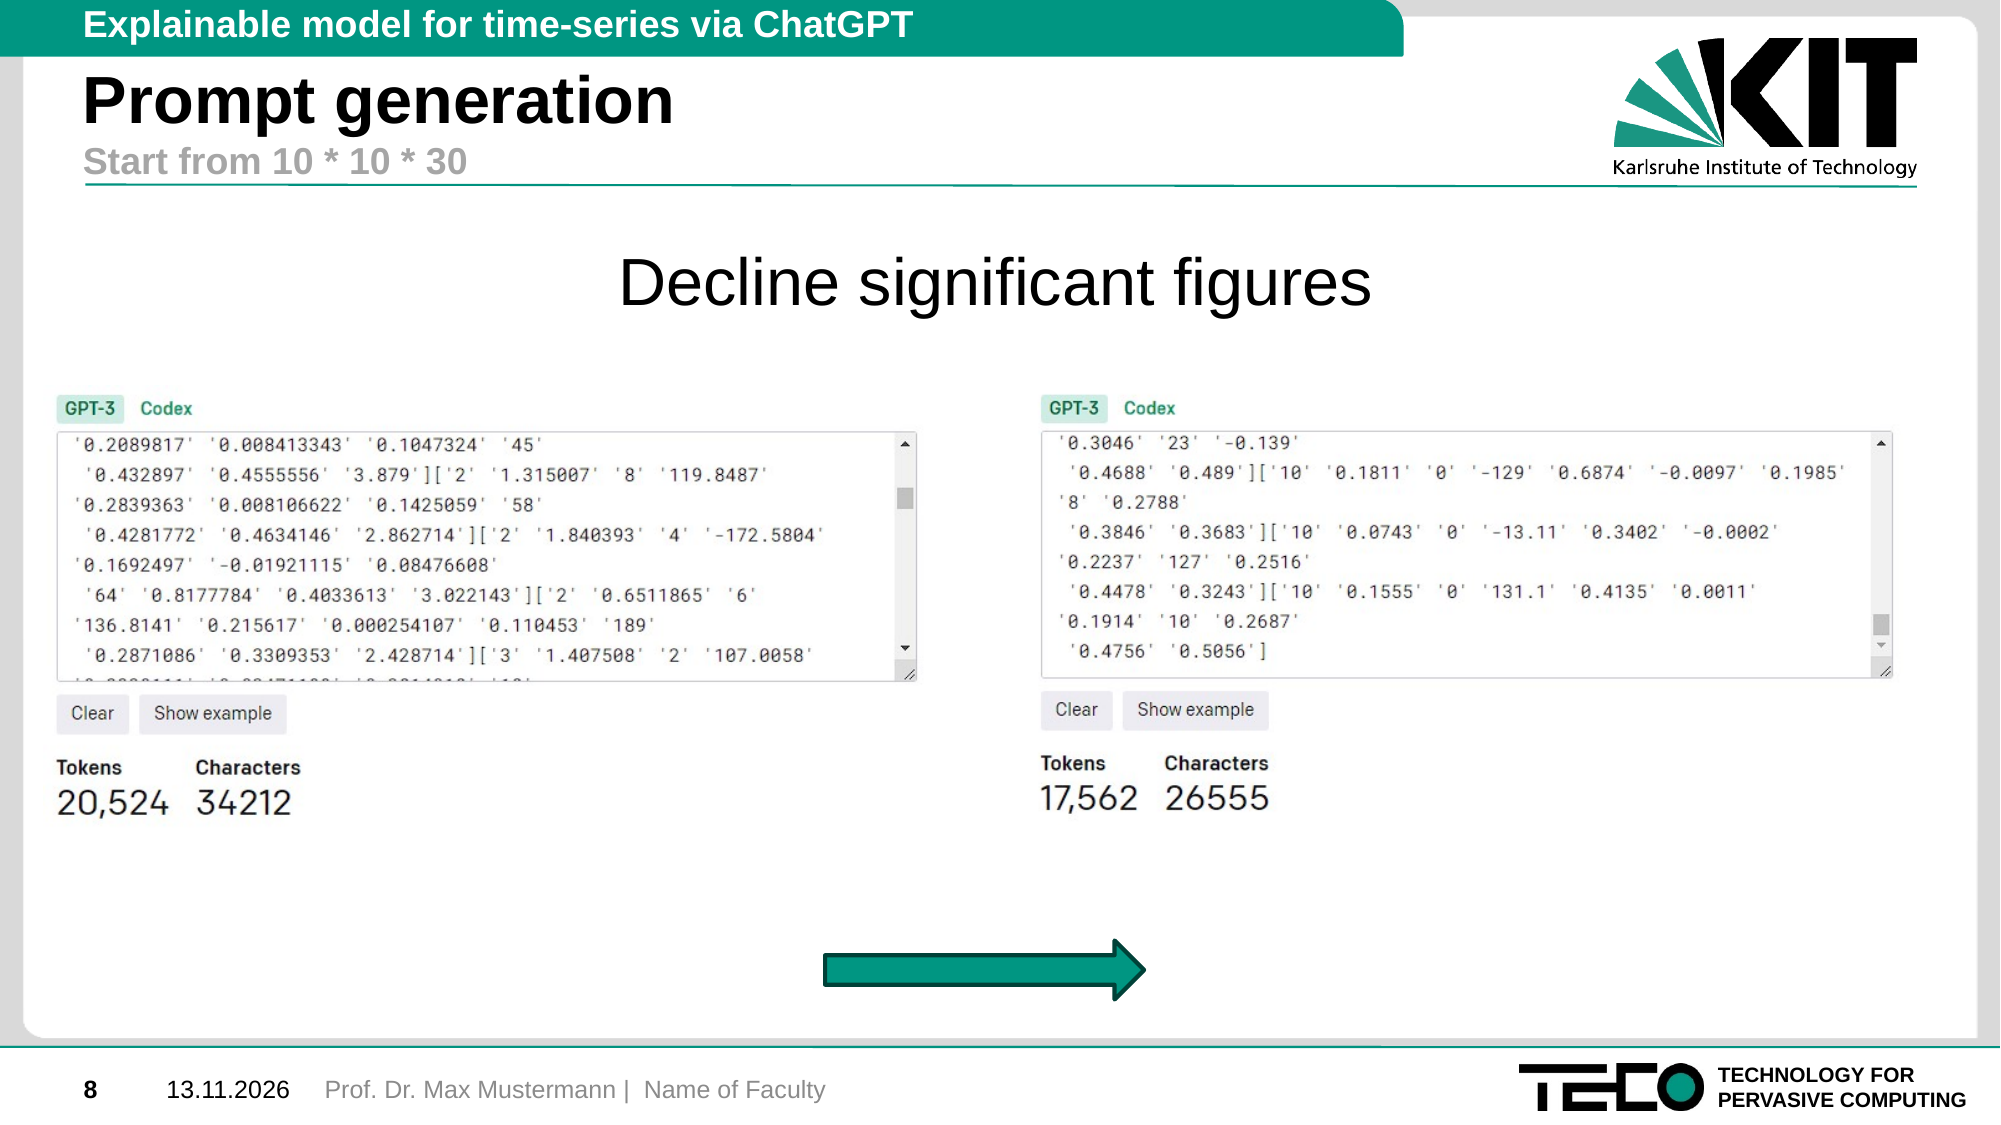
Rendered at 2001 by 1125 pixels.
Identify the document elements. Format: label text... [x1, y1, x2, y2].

picture [1519, 1063, 1704, 1111]
list Start from 10 * 10 * 30 [82, 137, 1378, 180]
picture [0, 0, 2000, 1046]
footer Prof. Dr. Max Mustermann | Name of Faculty [309, 1058, 985, 1118]
title Prompt generation [82, 42, 1595, 138]
list Explainable model for time-series via ChatGPT [82, 0, 1378, 55]
text_box Decline significant figures [603, 231, 1457, 327]
text_box [823, 938, 1147, 1002]
